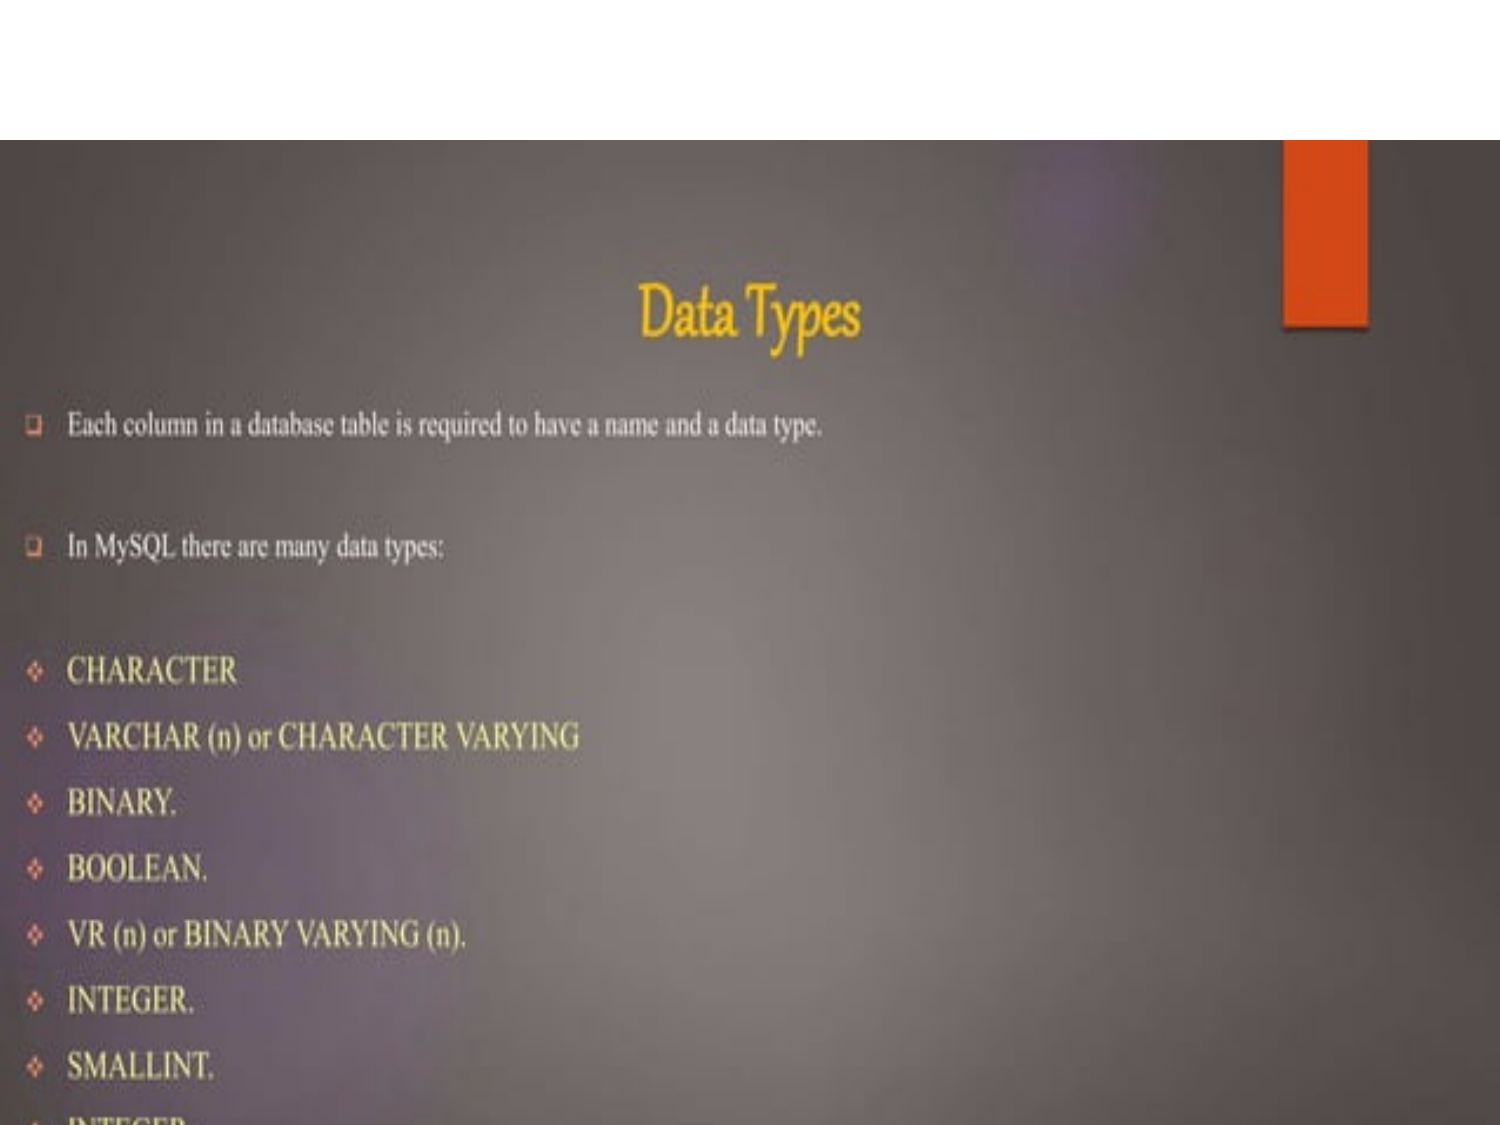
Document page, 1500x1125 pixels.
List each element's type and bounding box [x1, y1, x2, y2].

picture [0, 139, 1500, 1125]
